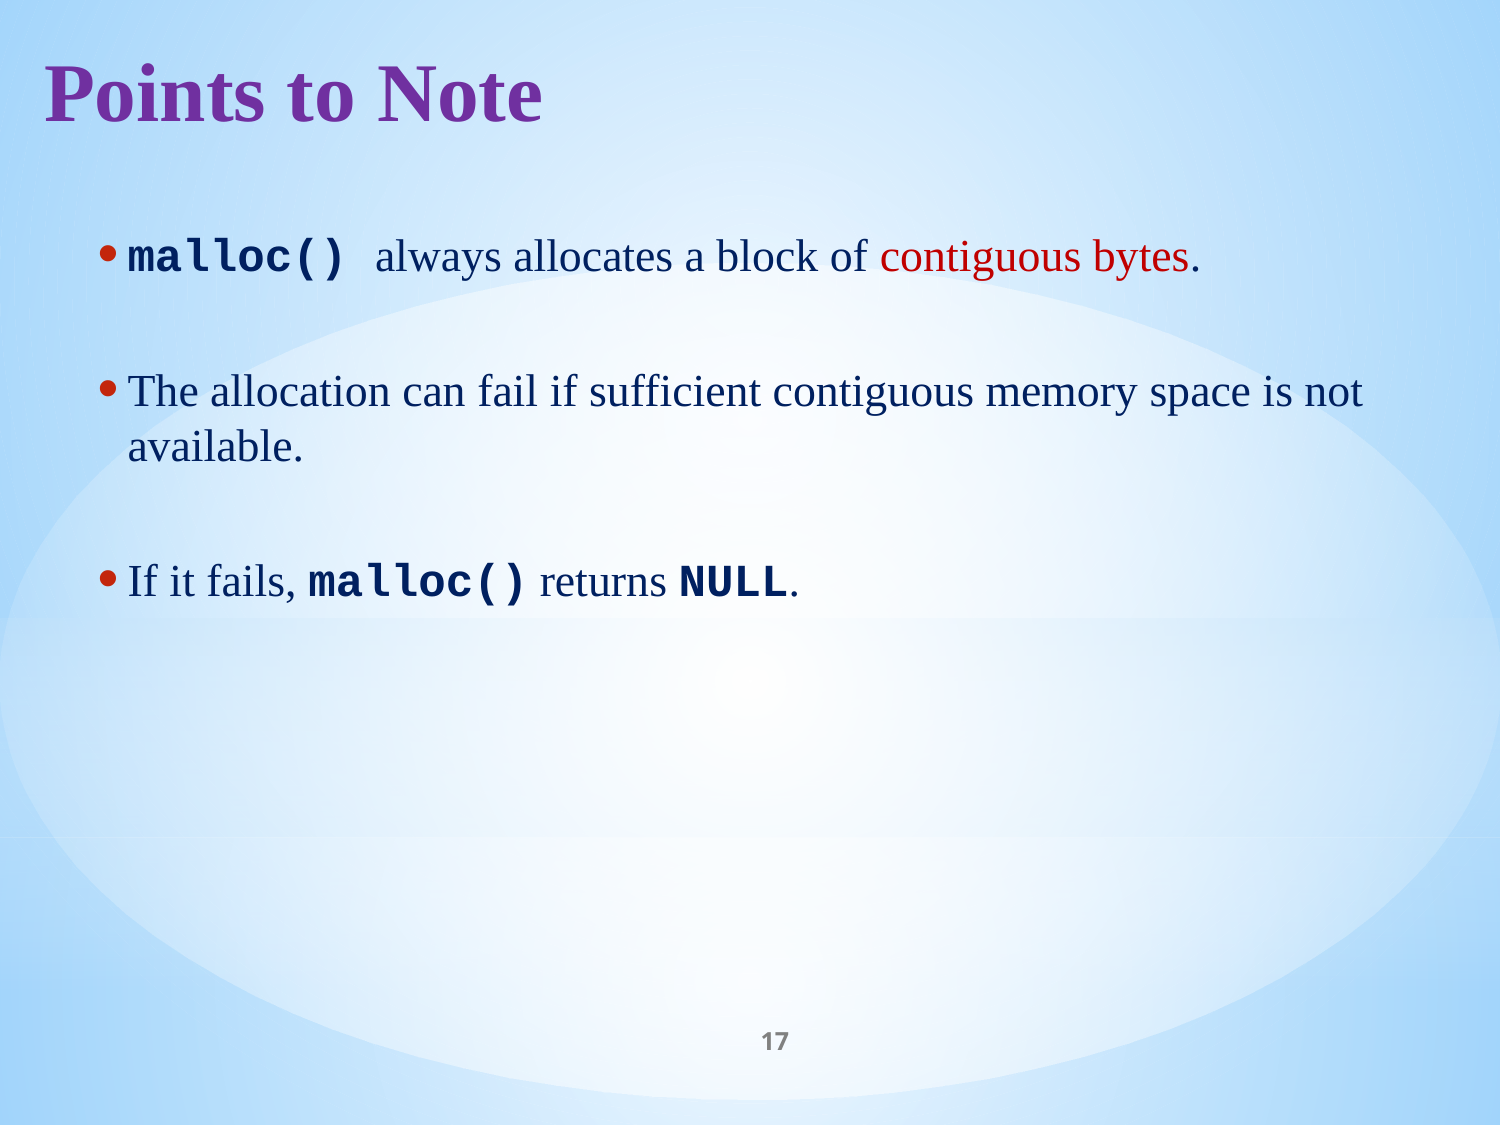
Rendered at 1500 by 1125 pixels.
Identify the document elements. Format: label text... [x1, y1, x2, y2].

title Points to Note [29, 30, 1459, 219]
slide_number 17 [624, 1012, 925, 1073]
list malloc() always allocates a block of contiguous bytes. The allocation can fail if sufficient contiguous memory space is not available. If it fails, malloc() returns NULL. [75, 218, 1447, 976]
